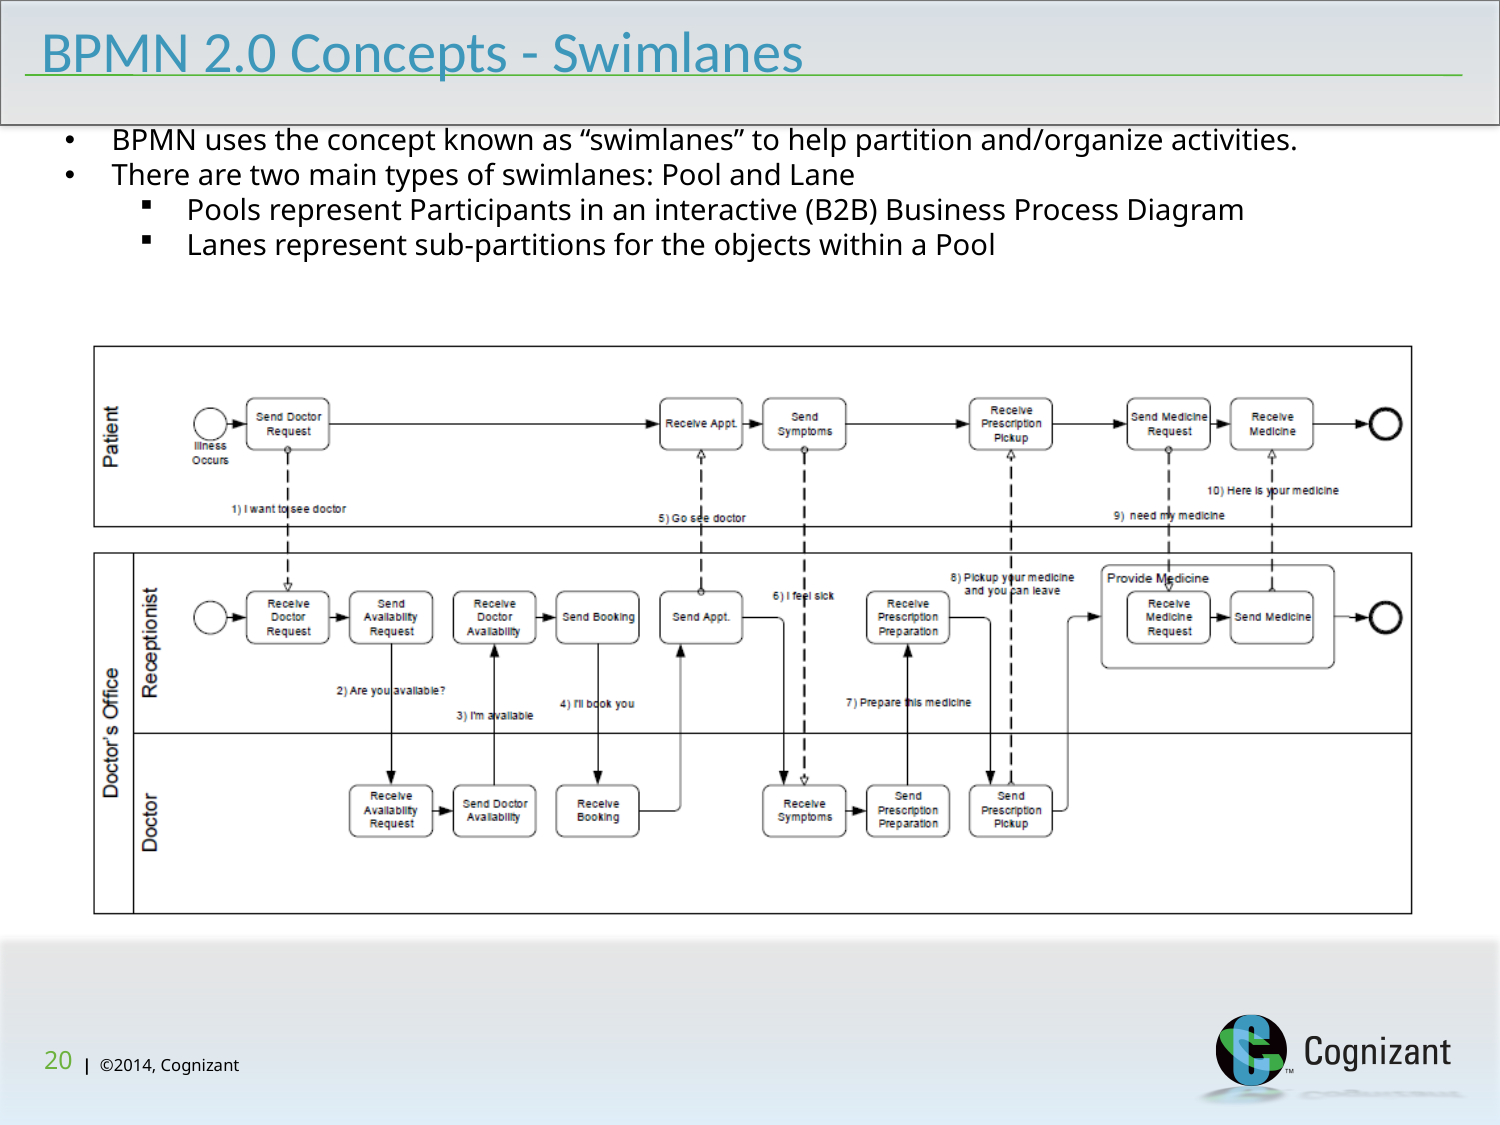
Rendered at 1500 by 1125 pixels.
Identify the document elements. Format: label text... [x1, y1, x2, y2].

picture [1165, 1006, 1488, 1125]
text_box BPMN 2.0 Concepts - Swimlanes [25, 6, 1007, 127]
text_box BPMN uses the concept known as “swimlanes” to help partition and/organize activities. There are two main types of swimlanes: Pool and Lane Pools represent Participants in an interactive (B2B) Business Process Diagram Lanes represent sub-partitions for the objects within a Pool [50, 114, 1450, 269]
picture [87, 334, 1419, 926]
text_box 20 [12, 1037, 88, 1113]
